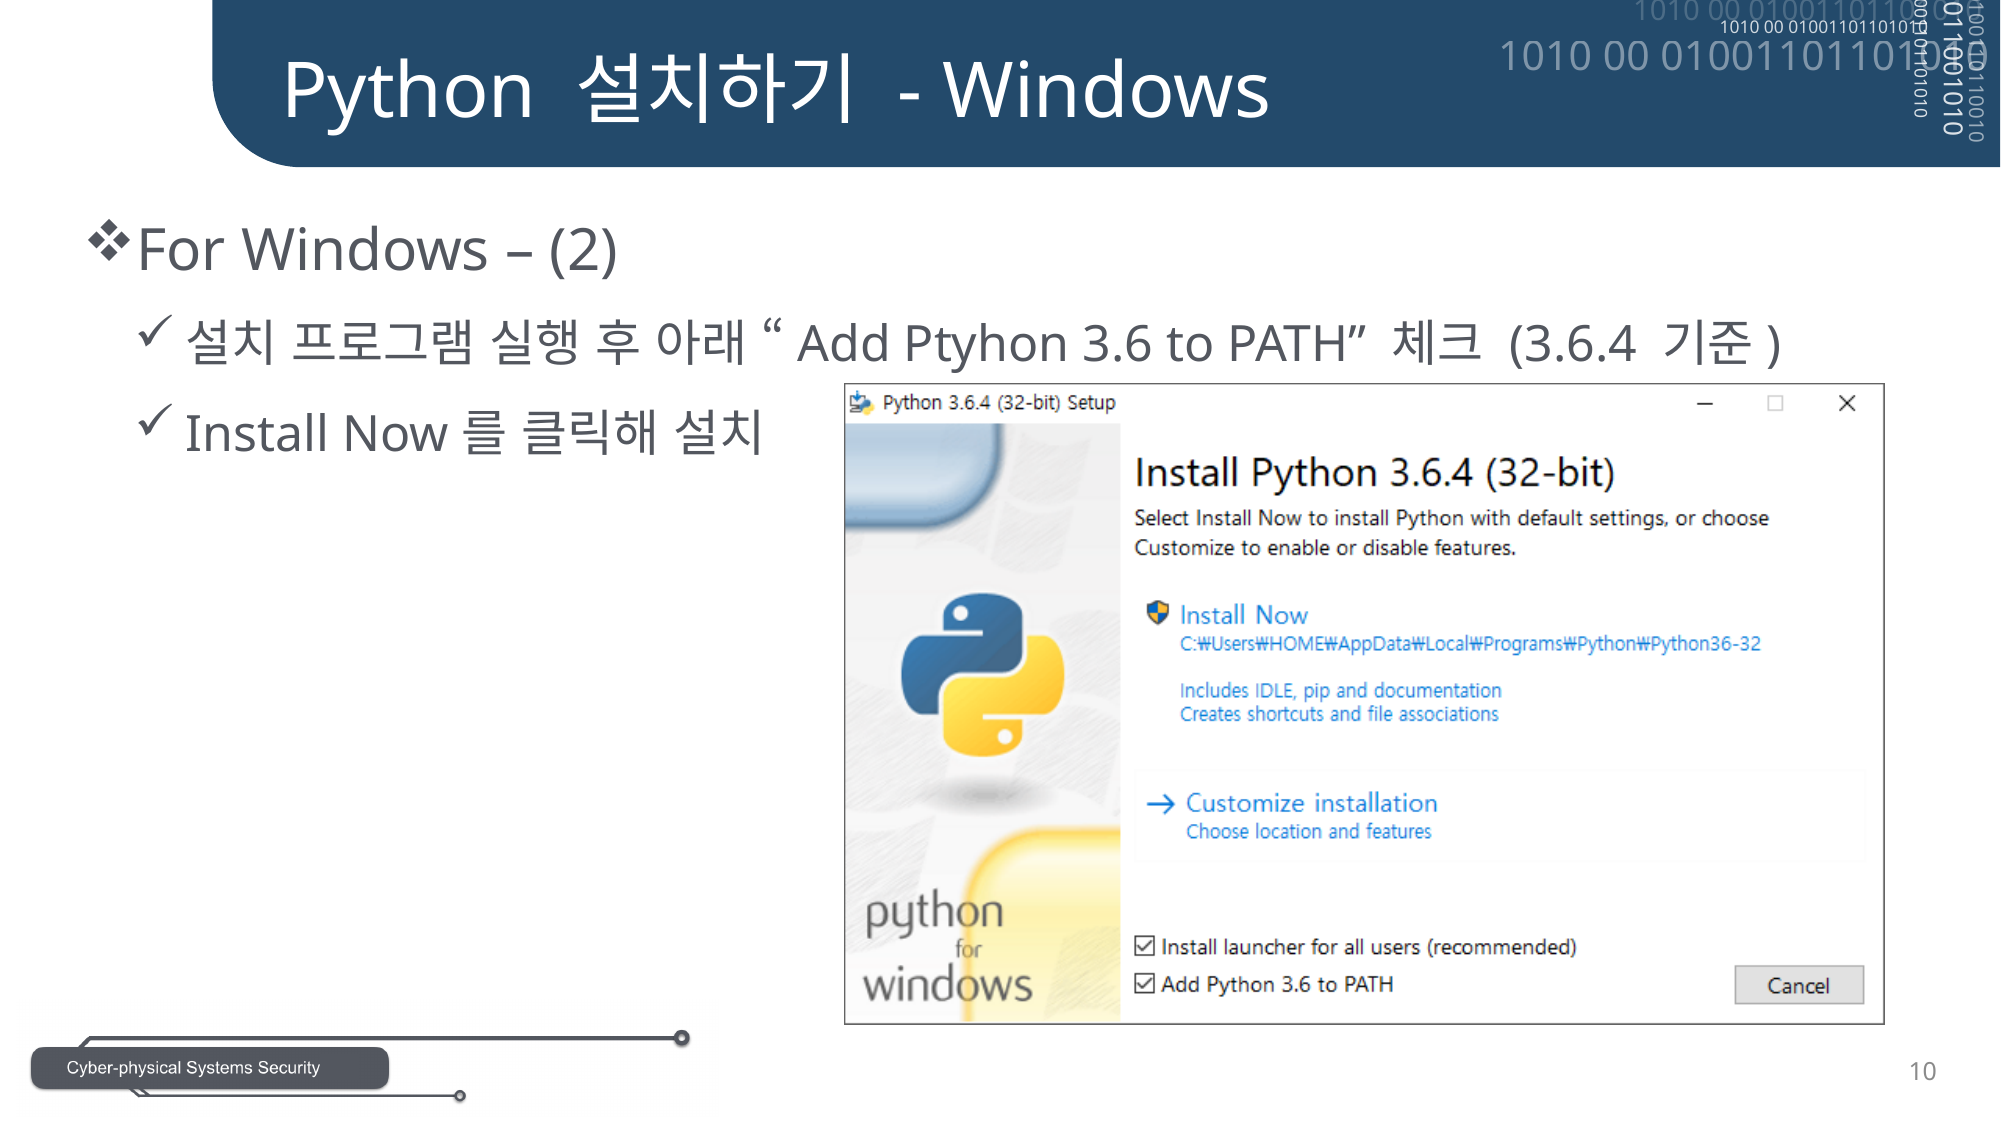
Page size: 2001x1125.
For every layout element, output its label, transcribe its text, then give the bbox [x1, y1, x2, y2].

text_box Python 설치하기 - Windows [266, 33, 1296, 141]
slide_number 10 [1502, 1042, 1953, 1103]
picture [844, 383, 1885, 1025]
picture [16, 999, 719, 1117]
list For Windows – (2) 설치 프로그램 실행 후 아래 “Add Ptyhon 3.6 to PATH” 체크 (3.6.4 기준) Install Now를 클릭해 설치 [68, 205, 1895, 1021]
